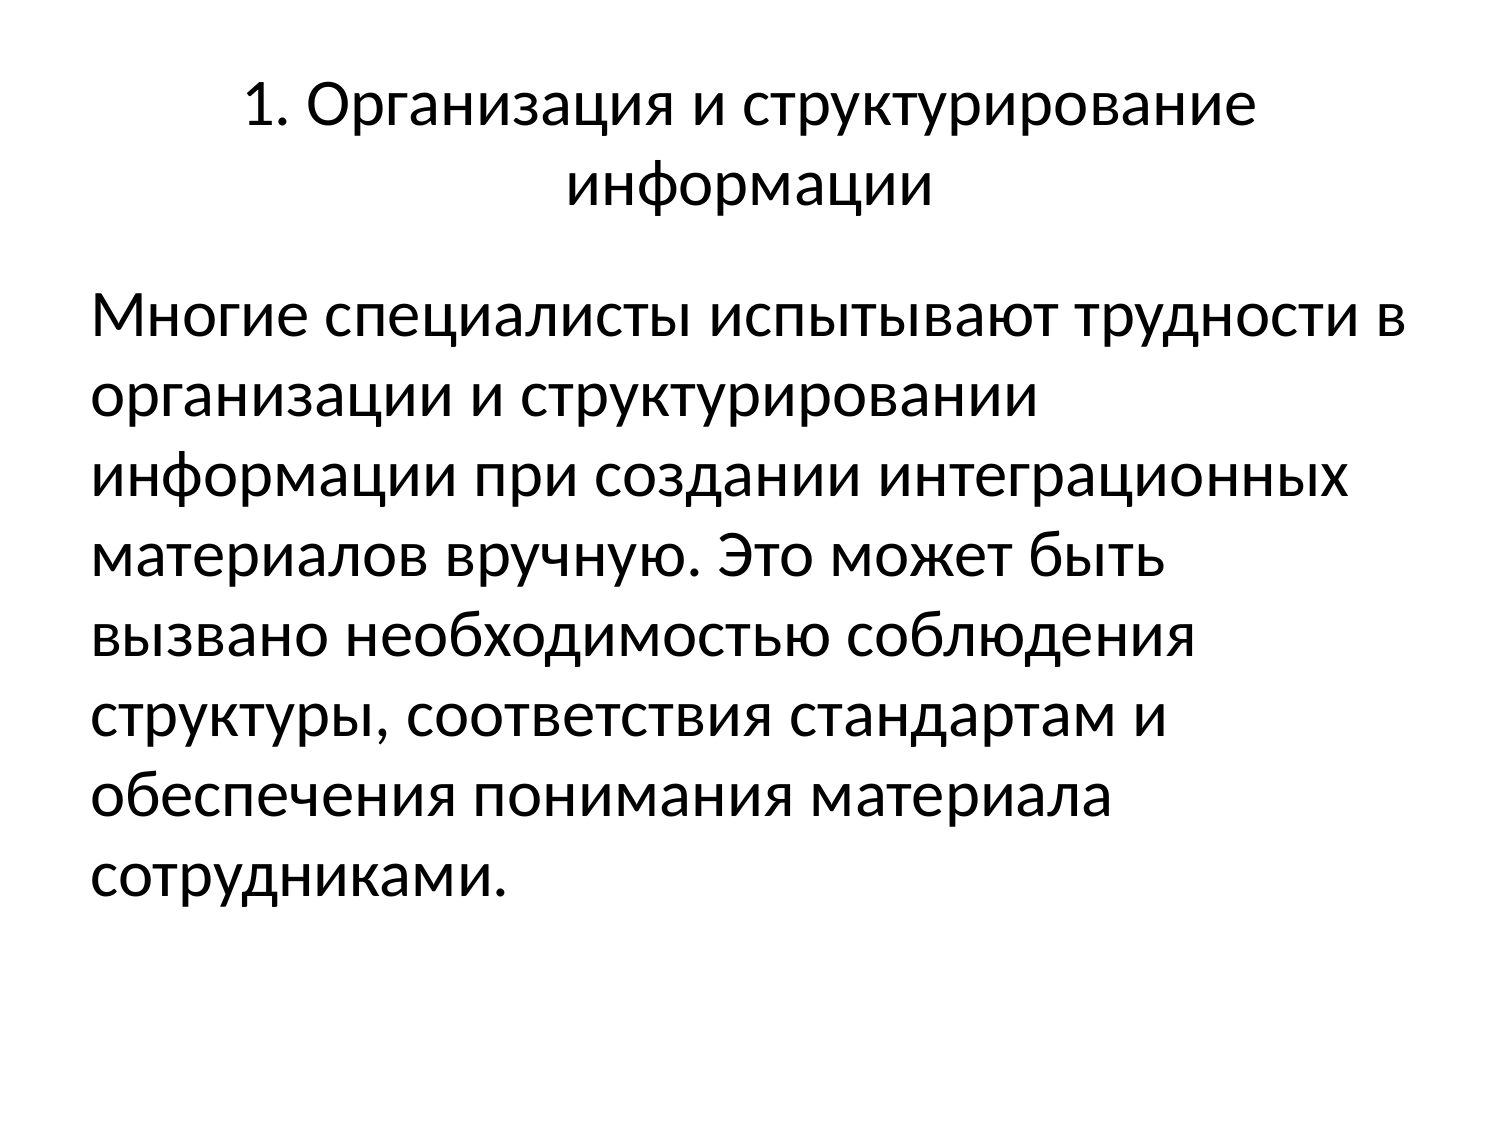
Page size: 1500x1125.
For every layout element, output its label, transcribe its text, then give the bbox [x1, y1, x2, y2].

title 1. Организация и структурирование информации [75, 45, 1425, 233]
list Многие специалисты испытывают трудности в организации и структурировании информации при создании интеграционных материалов вручную. Это может быть вызвано необходимостью соблюдения структуры, соответствия стандартам и обеспечения понимания материала сотрудниками. [75, 262, 1425, 1005]
